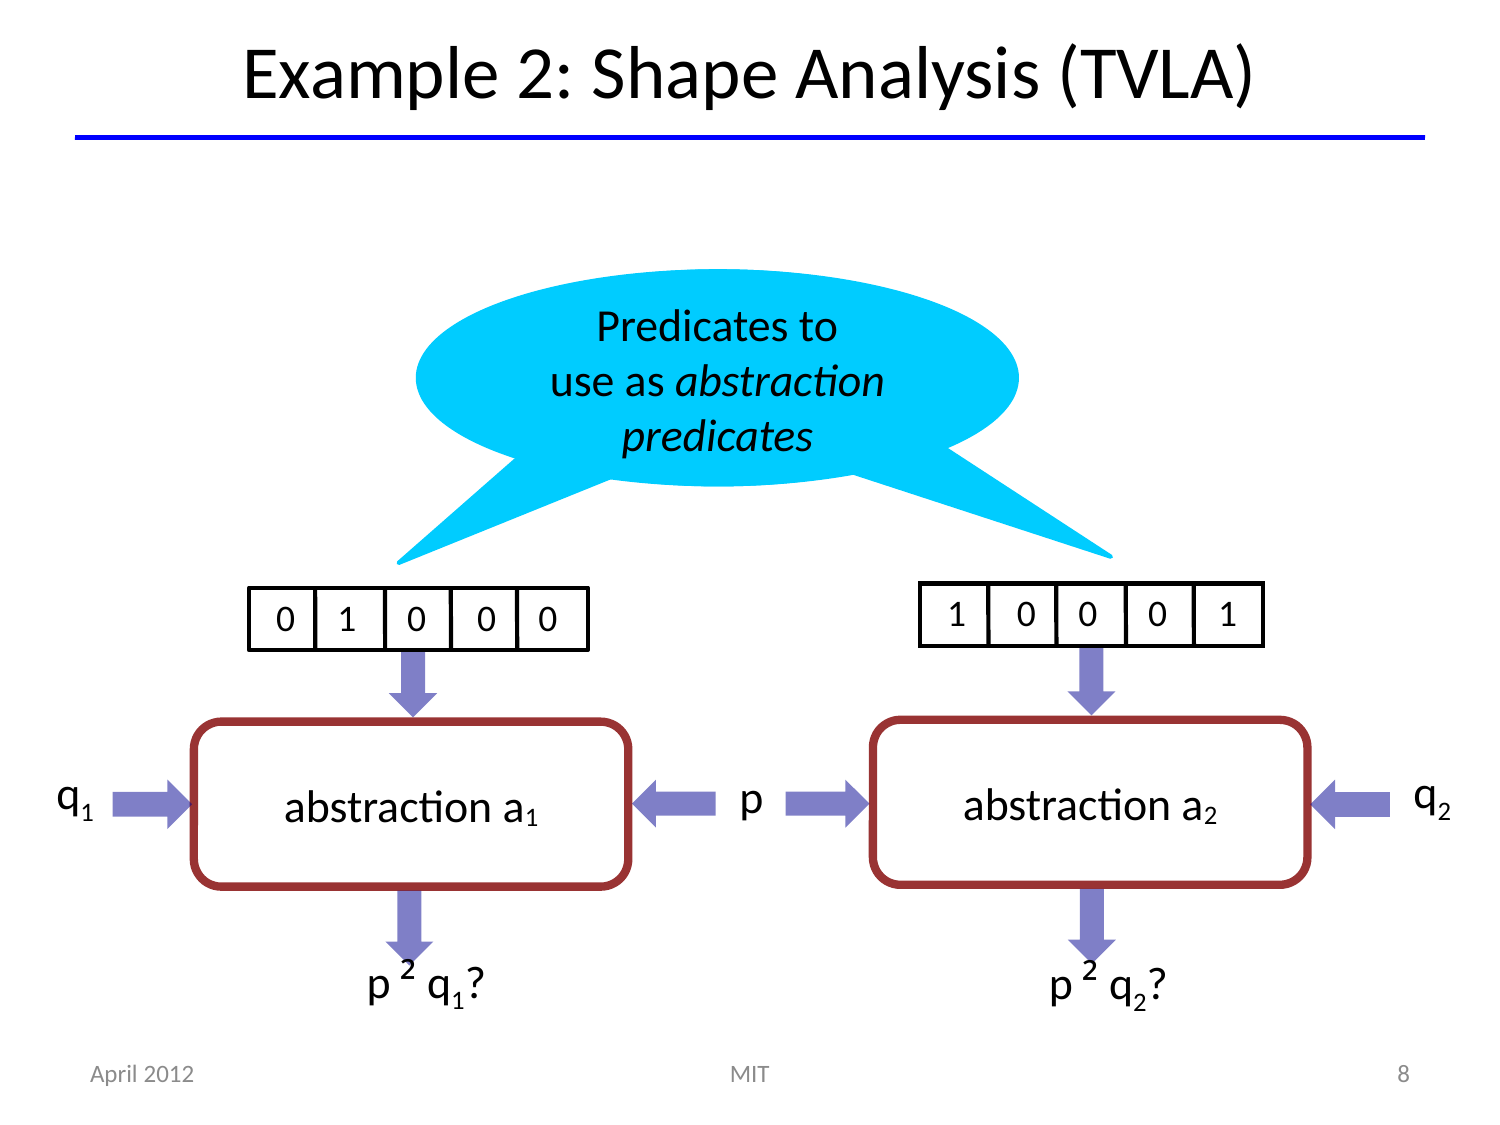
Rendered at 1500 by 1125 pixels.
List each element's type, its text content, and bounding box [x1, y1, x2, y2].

footer MIT [512, 1042, 988, 1103]
text_box abstraction a2 [872, 719, 1308, 885]
text_box 1 0 0 0 1 [1194, 583, 1264, 646]
text_box q1 [37, 752, 113, 838]
text_box 1 0 0 0 1 [920, 583, 988, 646]
text_box p ² q1? [351, 944, 501, 1023]
text_box Predicates to use as abstraction predicates [417, 271, 1111, 557]
text_box [112, 779, 193, 830]
text_box [388, 652, 438, 718]
text_box 1 0 0 0 1 [1126, 583, 1193, 646]
text_box abstraction a1 [193, 721, 629, 887]
text_box p [707, 756, 796, 835]
text_box 1 0 0 0 1 [1057, 583, 1125, 646]
text_box [398, 458, 609, 563]
title Example 2: Shape Analysis (TVLA) [75, 0, 1425, 138]
text_box 1 0 0 0 1 [989, 583, 1056, 646]
text_box 0 1 0 0 0 [247, 586, 590, 652]
text_box [631, 779, 707, 828]
text_box [796, 779, 870, 828]
slide_number 8 [1074, 1042, 1425, 1103]
text_box [1067, 888, 1116, 946]
text_box [1067, 646, 1116, 716]
text_box q2 [1395, 751, 1470, 837]
text_box p ² q2? [1033, 946, 1183, 1025]
text_box [1310, 779, 1390, 830]
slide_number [75, 1042, 425, 1103]
text_box [385, 890, 434, 944]
